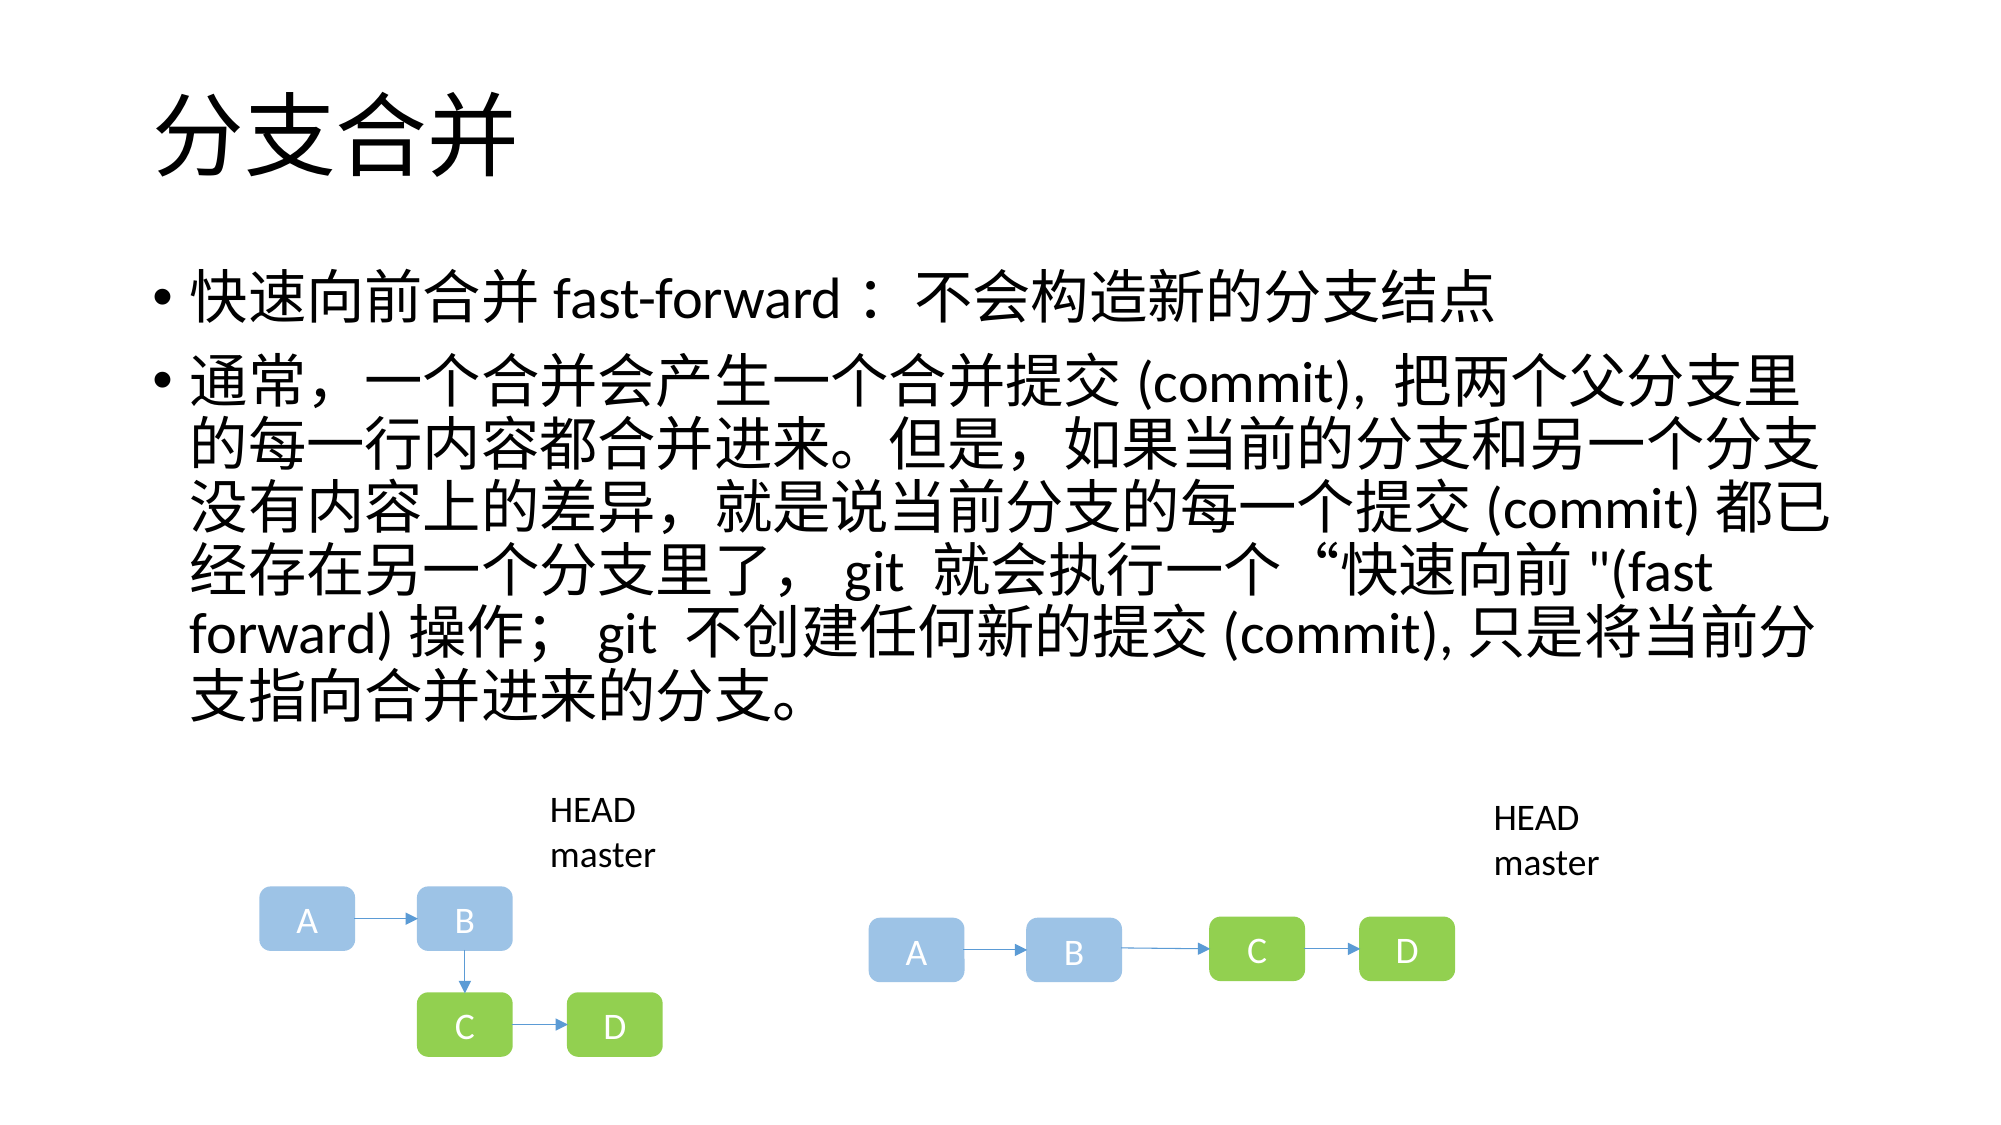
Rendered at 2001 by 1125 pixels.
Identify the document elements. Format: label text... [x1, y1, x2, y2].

text_box HEAD master [1478, 785, 1615, 891]
text_box C [1209, 916, 1306, 982]
text_box HEAD master [535, 777, 672, 883]
text_box D [566, 992, 663, 1057]
text_box D [1359, 916, 1456, 982]
text_box A [259, 886, 356, 951]
text_box A [868, 917, 965, 983]
title 分支合并 [137, 60, 1863, 220]
list 快速向前合并fast-forward：不会构造新的分支结点 通常，一个合并会产生一个合并提交(commit), 把两个父分支里的每一行内容都合并进来。但是，如果当前的分支和另一个分支没有内容上的差异，就是说当前分支的每一个提交(commit)都已经存在另一个分支里了，git 就会执行一个“快速向前"(fast forward)操作；git 不创建任何新的提交(commit),只是将当前分支指向合并进来的分支。 [137, 260, 1863, 975]
text_box B [1026, 917, 1123, 983]
text_box C [416, 992, 513, 1057]
text_box B [416, 886, 513, 951]
